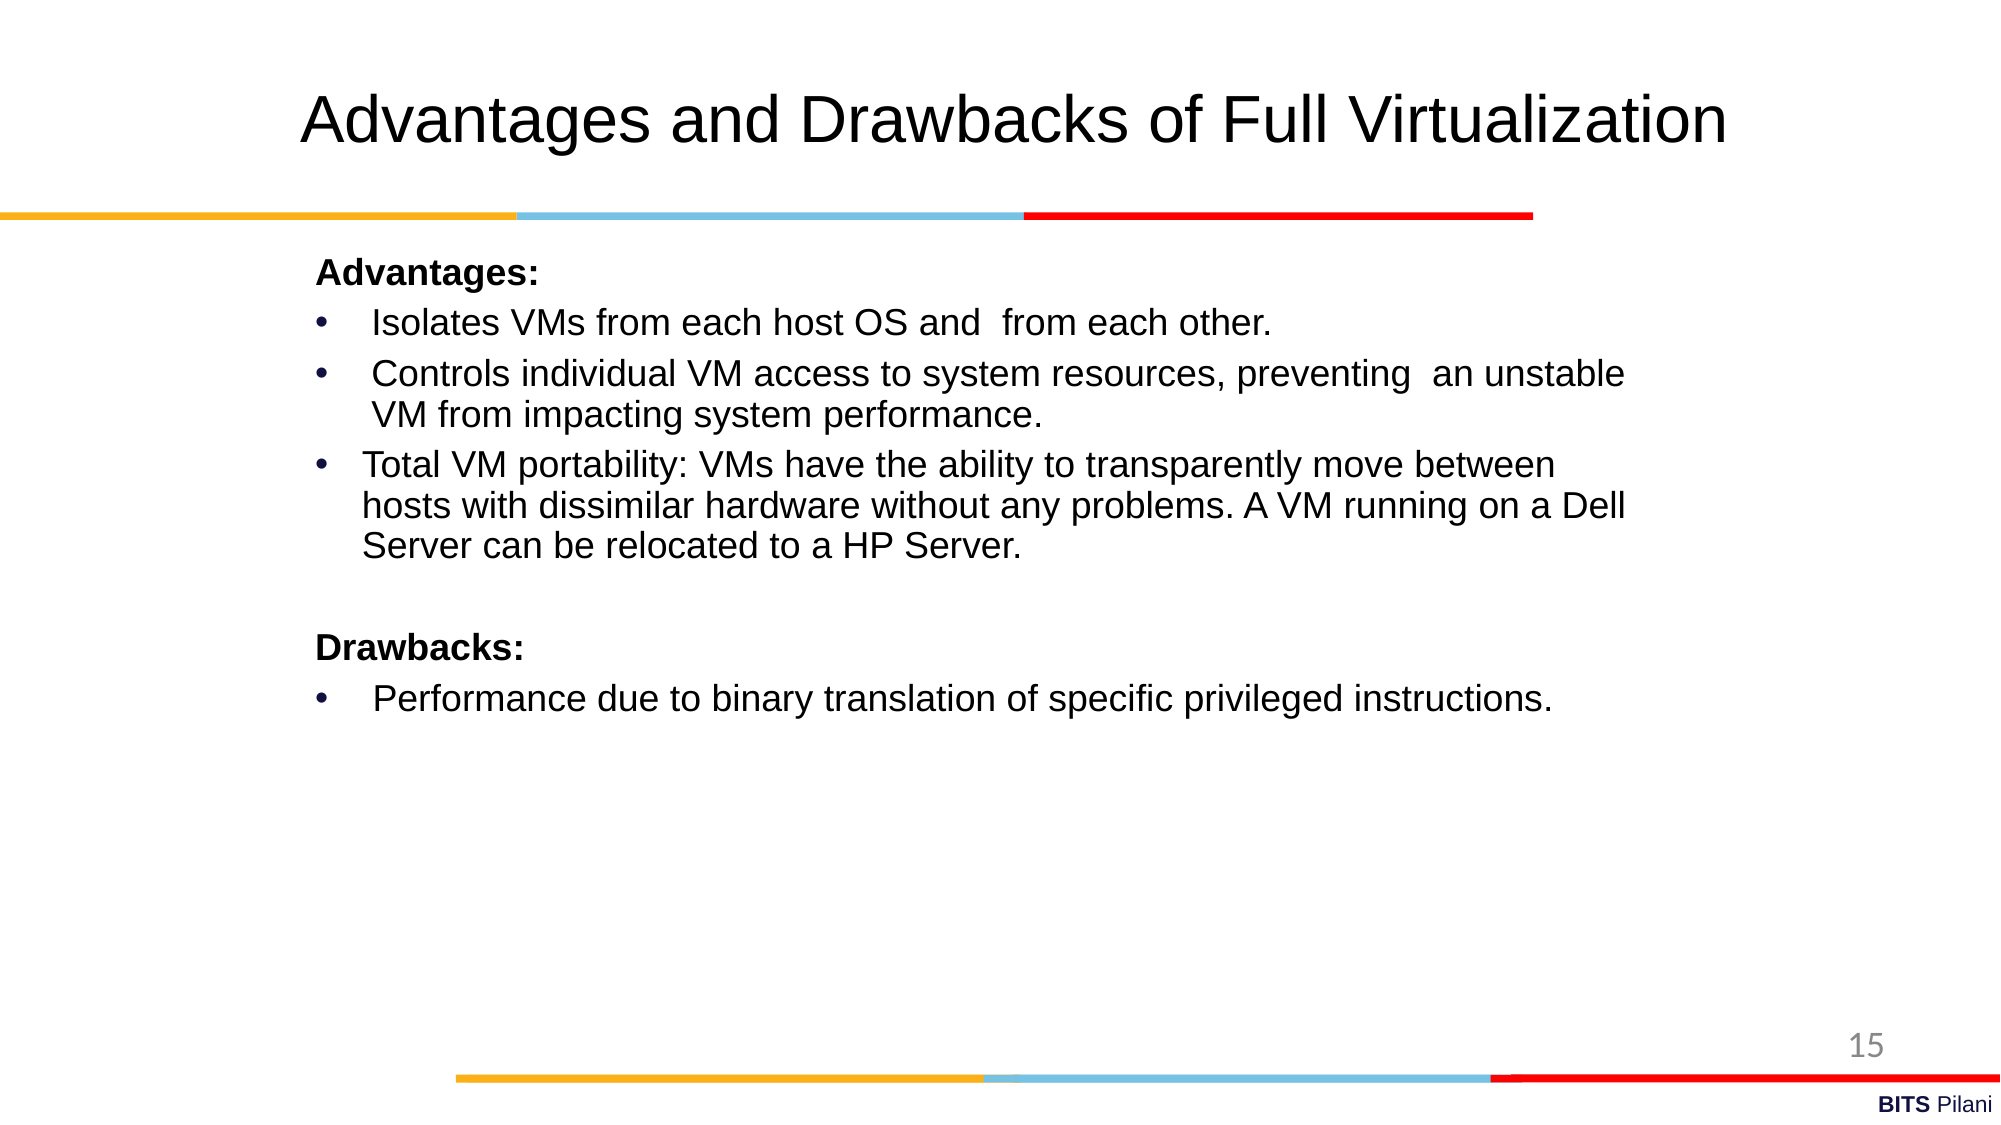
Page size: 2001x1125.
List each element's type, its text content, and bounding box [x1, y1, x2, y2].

list Advantages: Isolates VMs from each host OS and from each other. Controls individual VM access to system resources, preventing an unstable VM from impacting system performance. Total VM portability: VMs have the ability to transparently move between hosts with dissimilar hardware without any problems. A VM running on a Dell Server can be relocated to a HP Server. Drawbacks: Performance due to binary translation of specific privileged instructions. [300, 245, 1650, 988]
slide_number 15 [1433, 1012, 1900, 1073]
text_box Advantages and Drawbacks of Full Virtualization [300, 24, 1881, 213]
